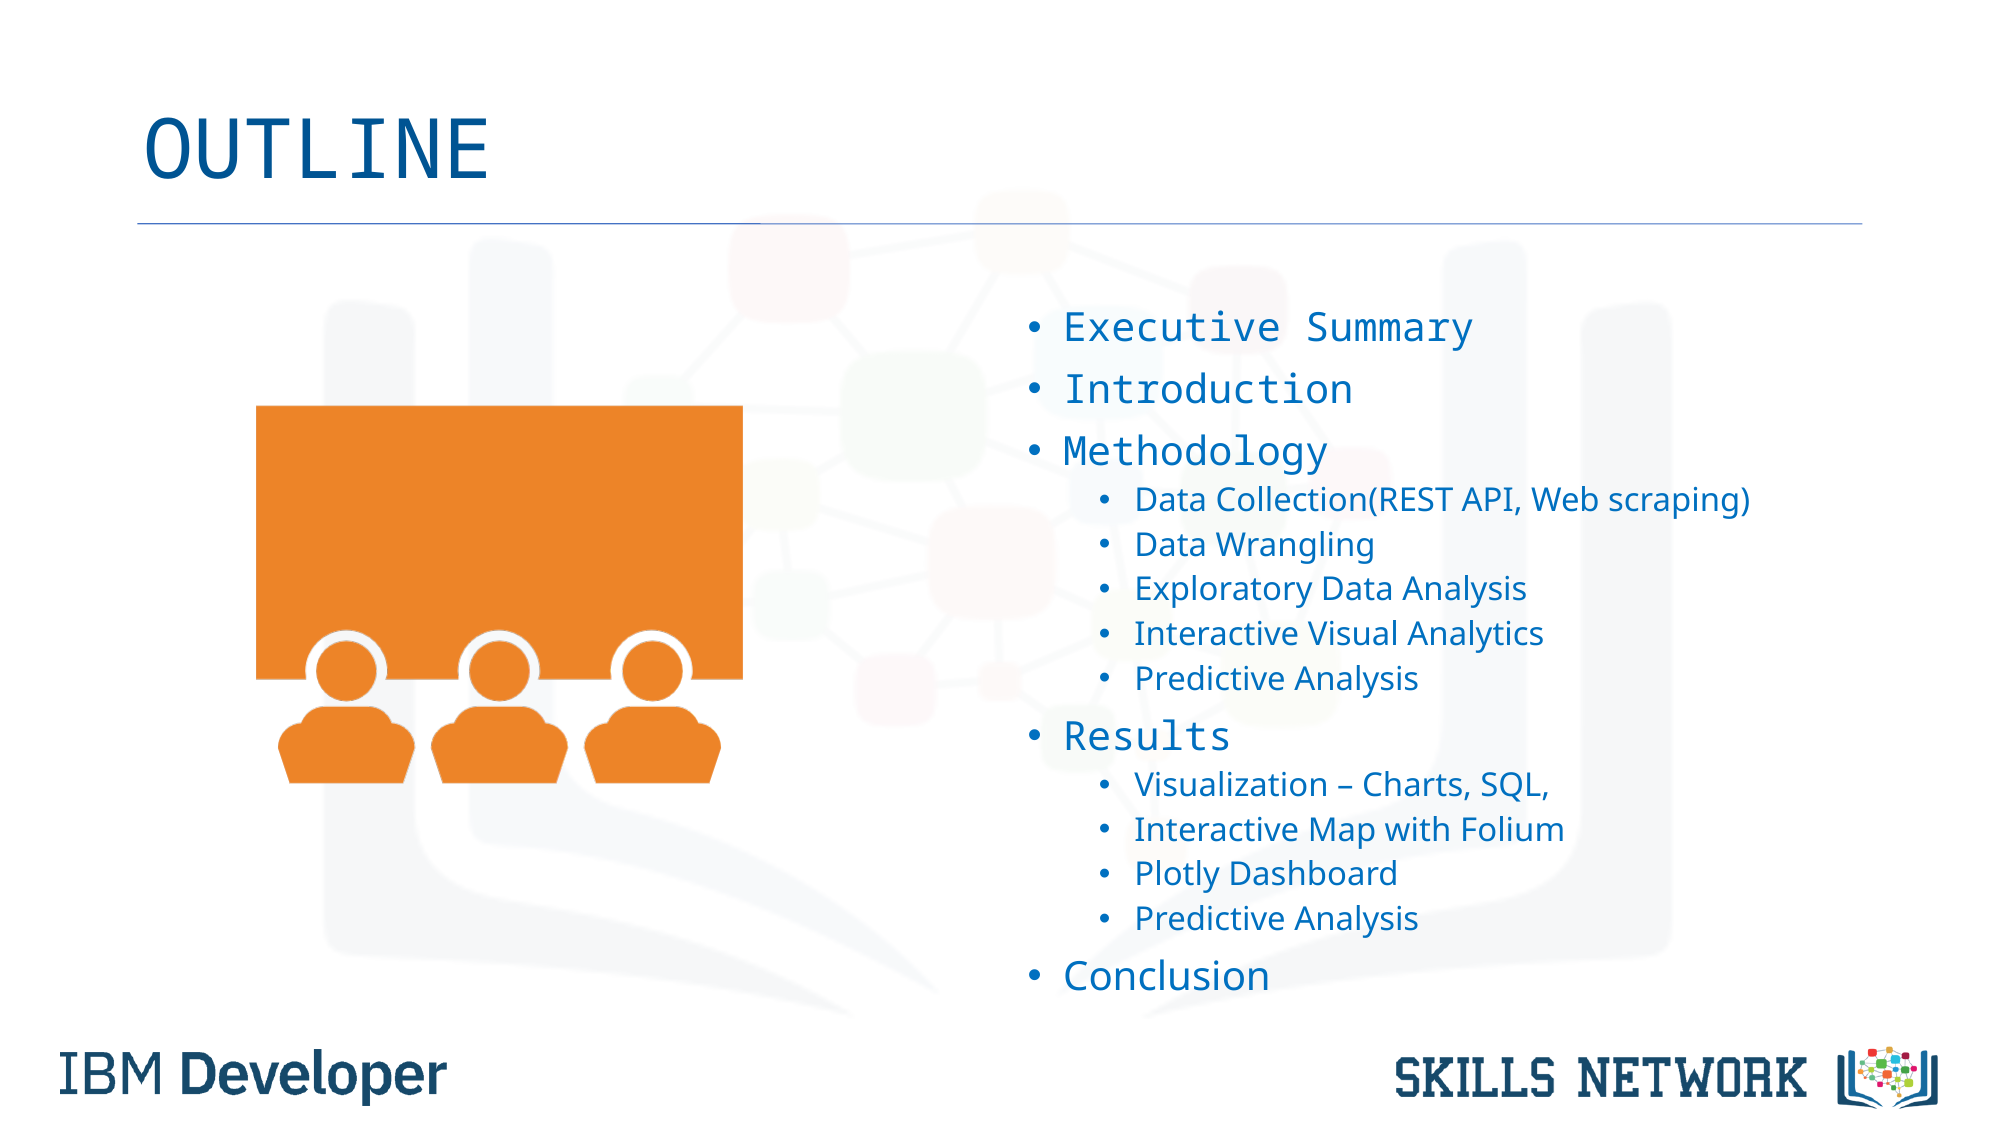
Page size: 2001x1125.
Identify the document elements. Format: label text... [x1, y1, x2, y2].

picture [237, 332, 762, 857]
list Executive Summary Introduction Methodology Data Collection(REST API, Web scraping) Data Wrangling Exploratory Data Analysis Interactive Visual Analytics Predictive Analysis Results Visualization – Charts, SQL, Interactive Map with Folium Plotly Dashboard Predictive Analysis Conclusion [1012, 299, 1863, 1014]
title OUTLINE [128, 43, 1524, 261]
picture [1390, 1045, 1945, 1111]
picture [55, 1045, 459, 1108]
